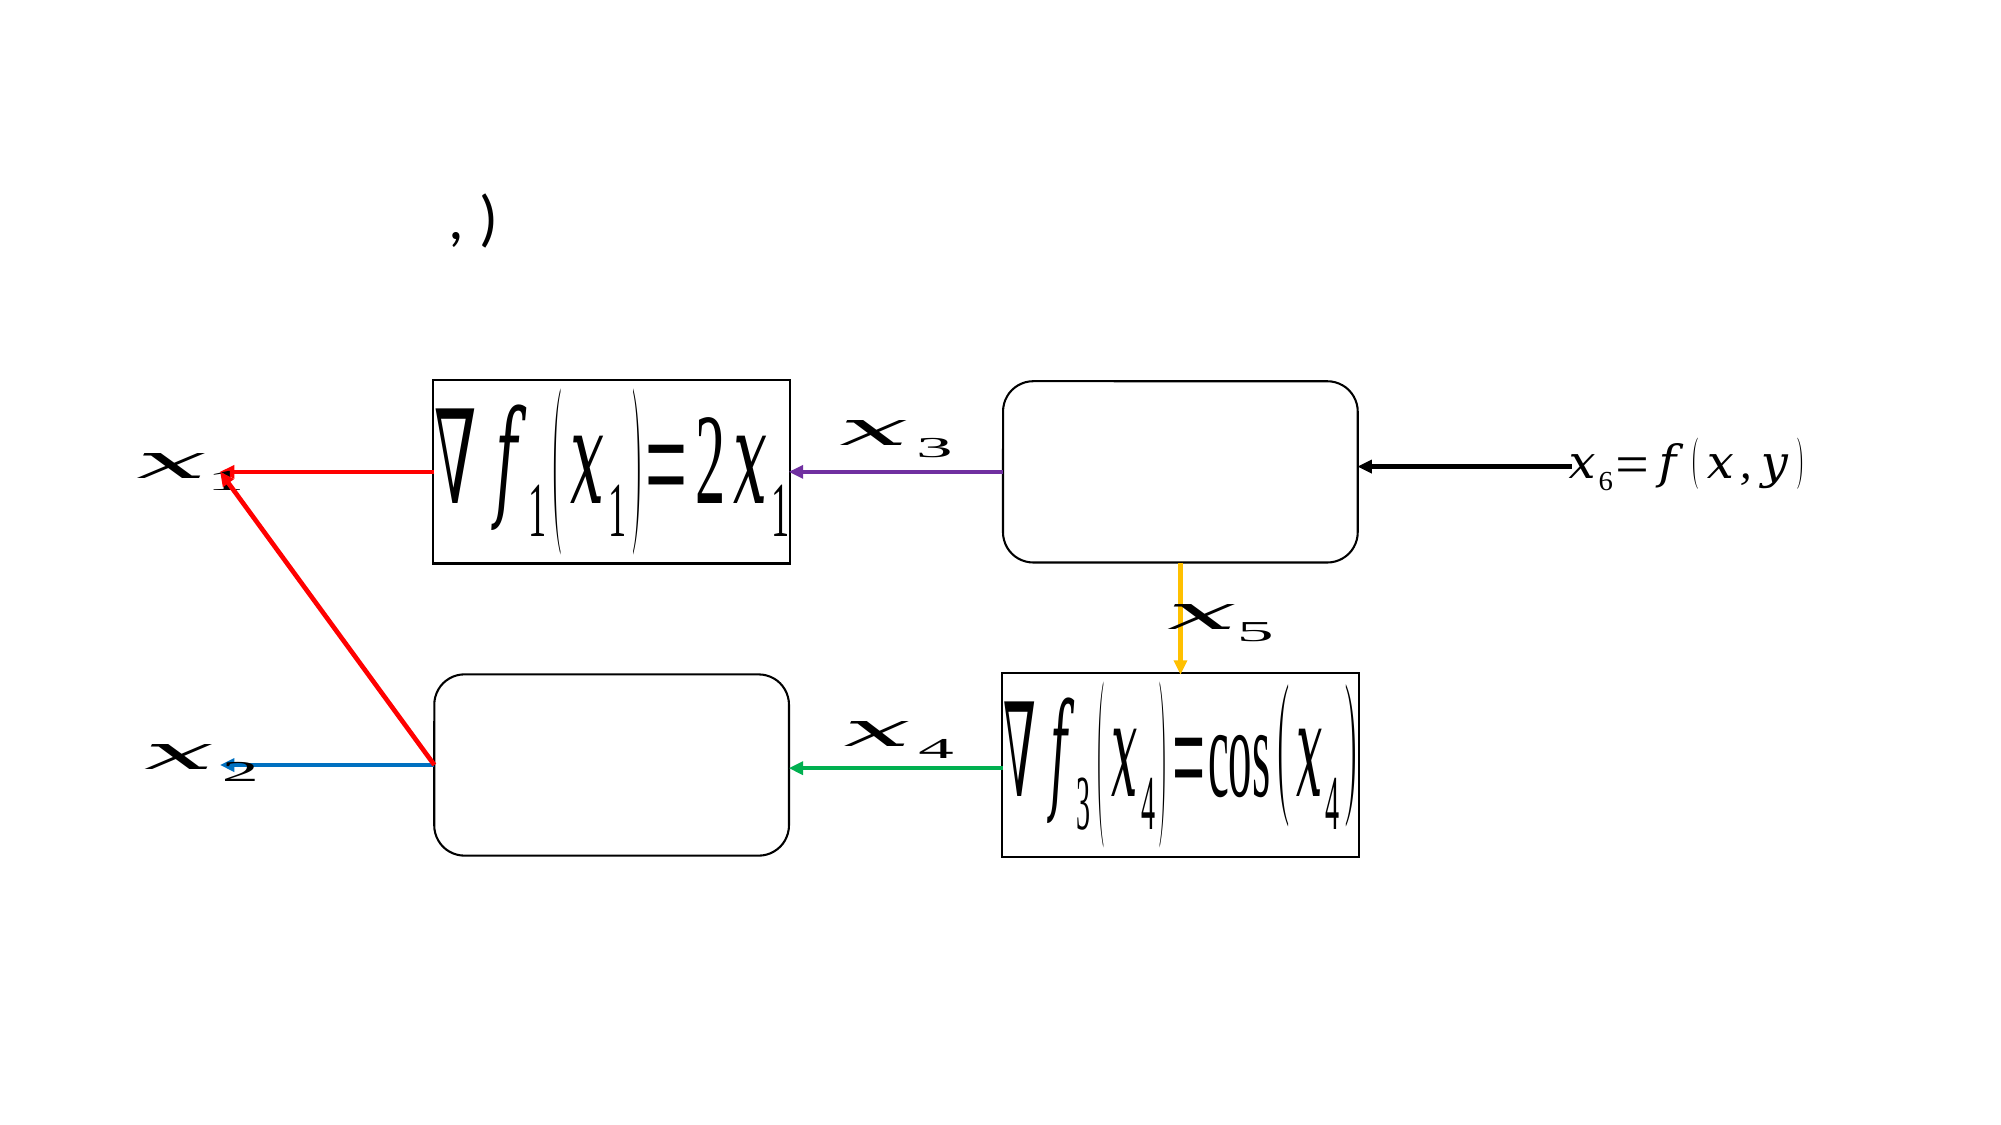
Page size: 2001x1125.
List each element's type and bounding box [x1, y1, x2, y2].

text_box [433, 673, 791, 857]
text_box [220, 471, 435, 765]
text_box [1001, 380, 1359, 564]
